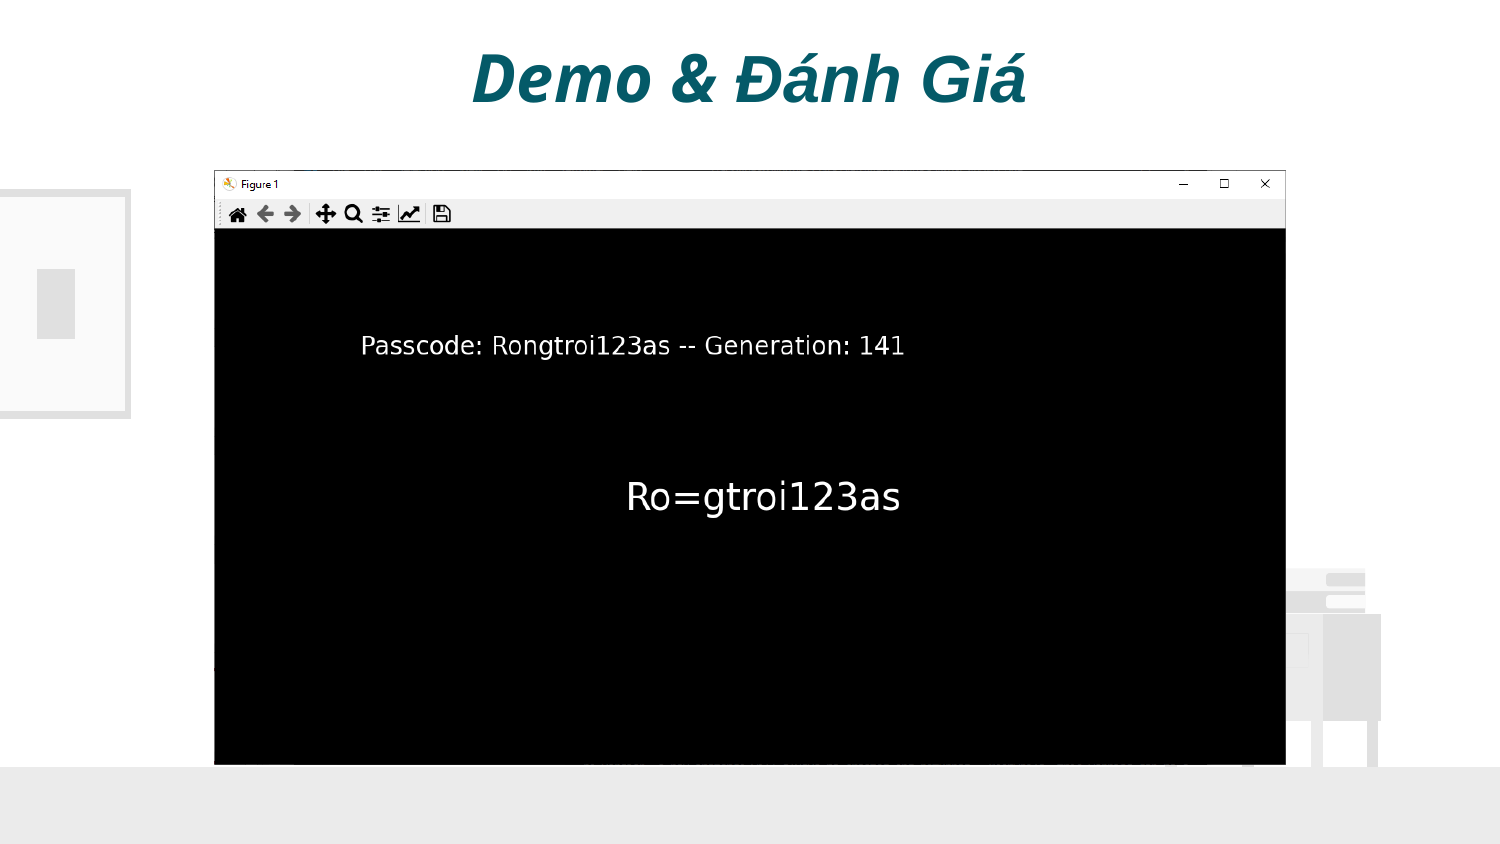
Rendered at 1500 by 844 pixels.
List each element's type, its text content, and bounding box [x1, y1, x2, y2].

text_box Demo & Đánh Giá [0, 28, 1500, 204]
picture [213, 170, 1287, 765]
